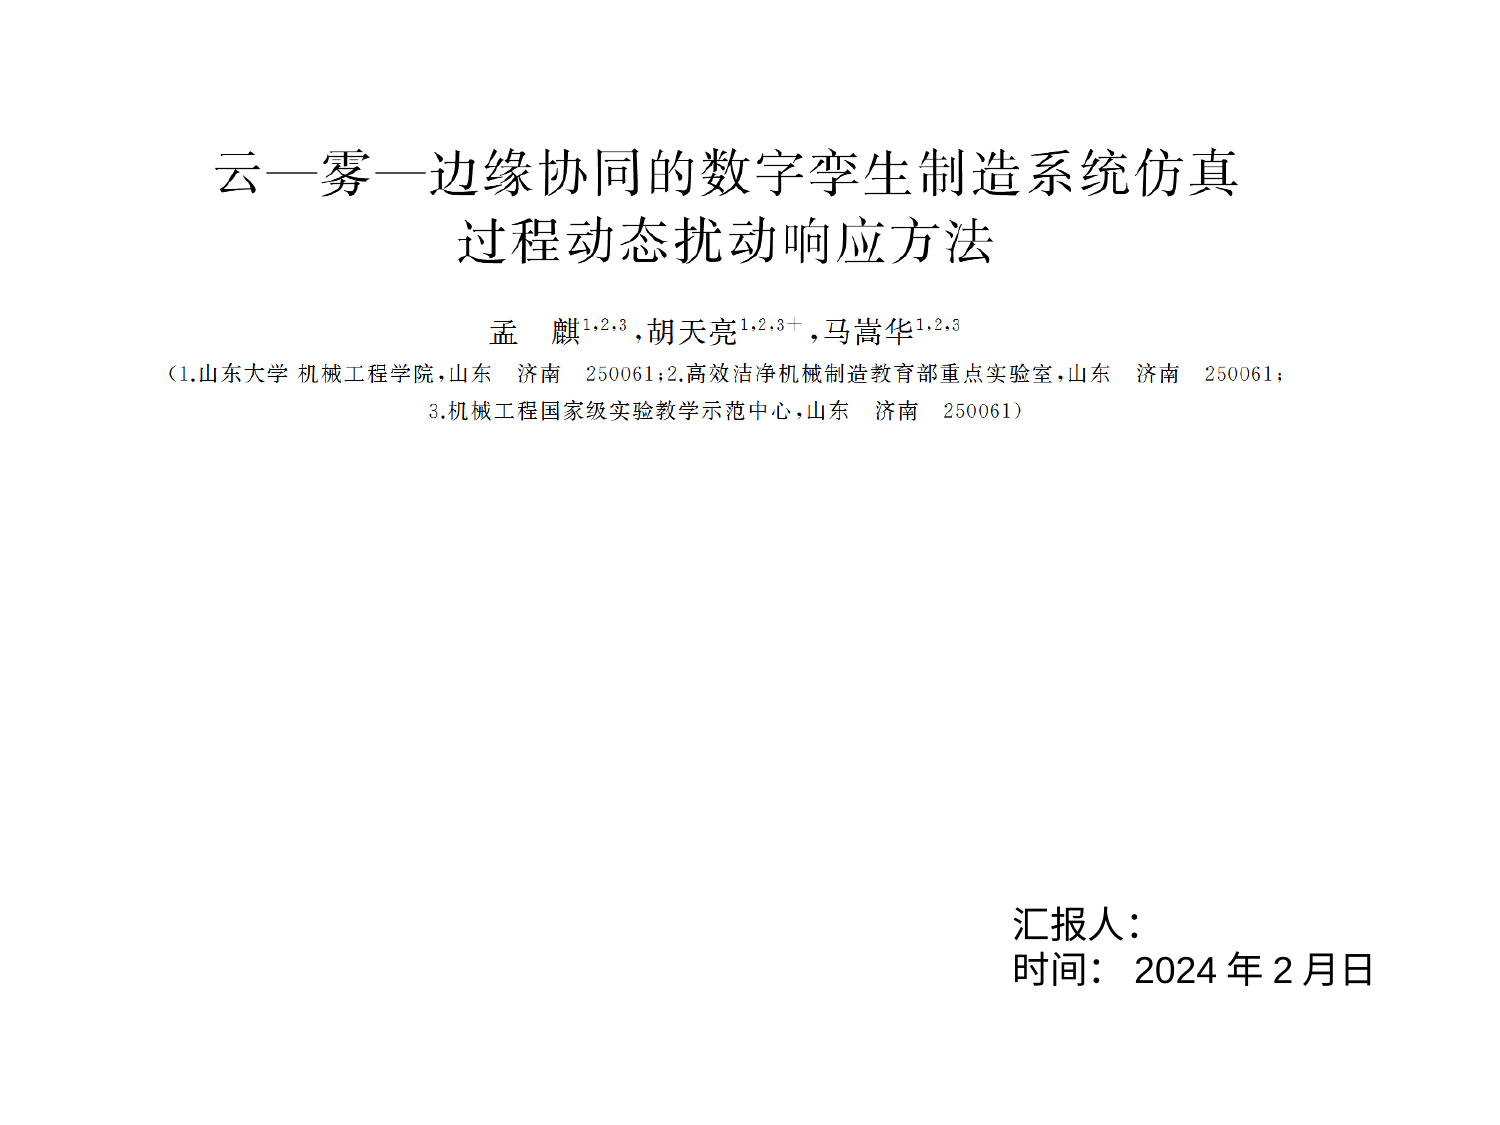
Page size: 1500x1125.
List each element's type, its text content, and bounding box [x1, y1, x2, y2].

text_box 汇报人： 时间：2024年2月日 [997, 893, 1457, 998]
picture [109, 137, 1391, 435]
